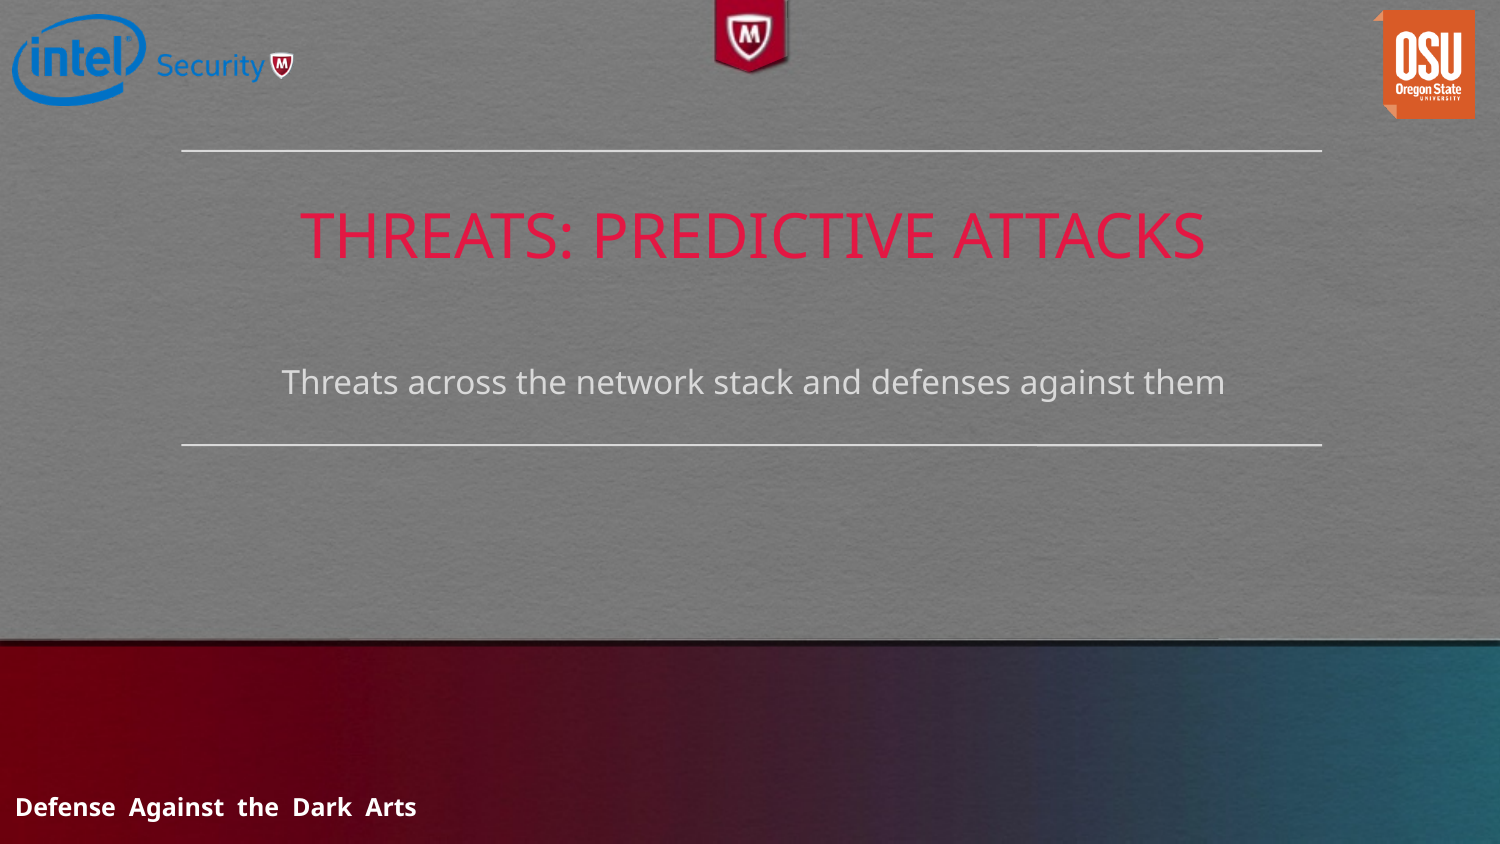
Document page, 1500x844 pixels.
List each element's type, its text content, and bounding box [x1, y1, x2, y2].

subtitle Threats across the network stack and defenses against them [204, 356, 1305, 422]
title Threats: Predictive Attacks [204, 185, 1304, 356]
picture [0, 0, 1500, 844]
